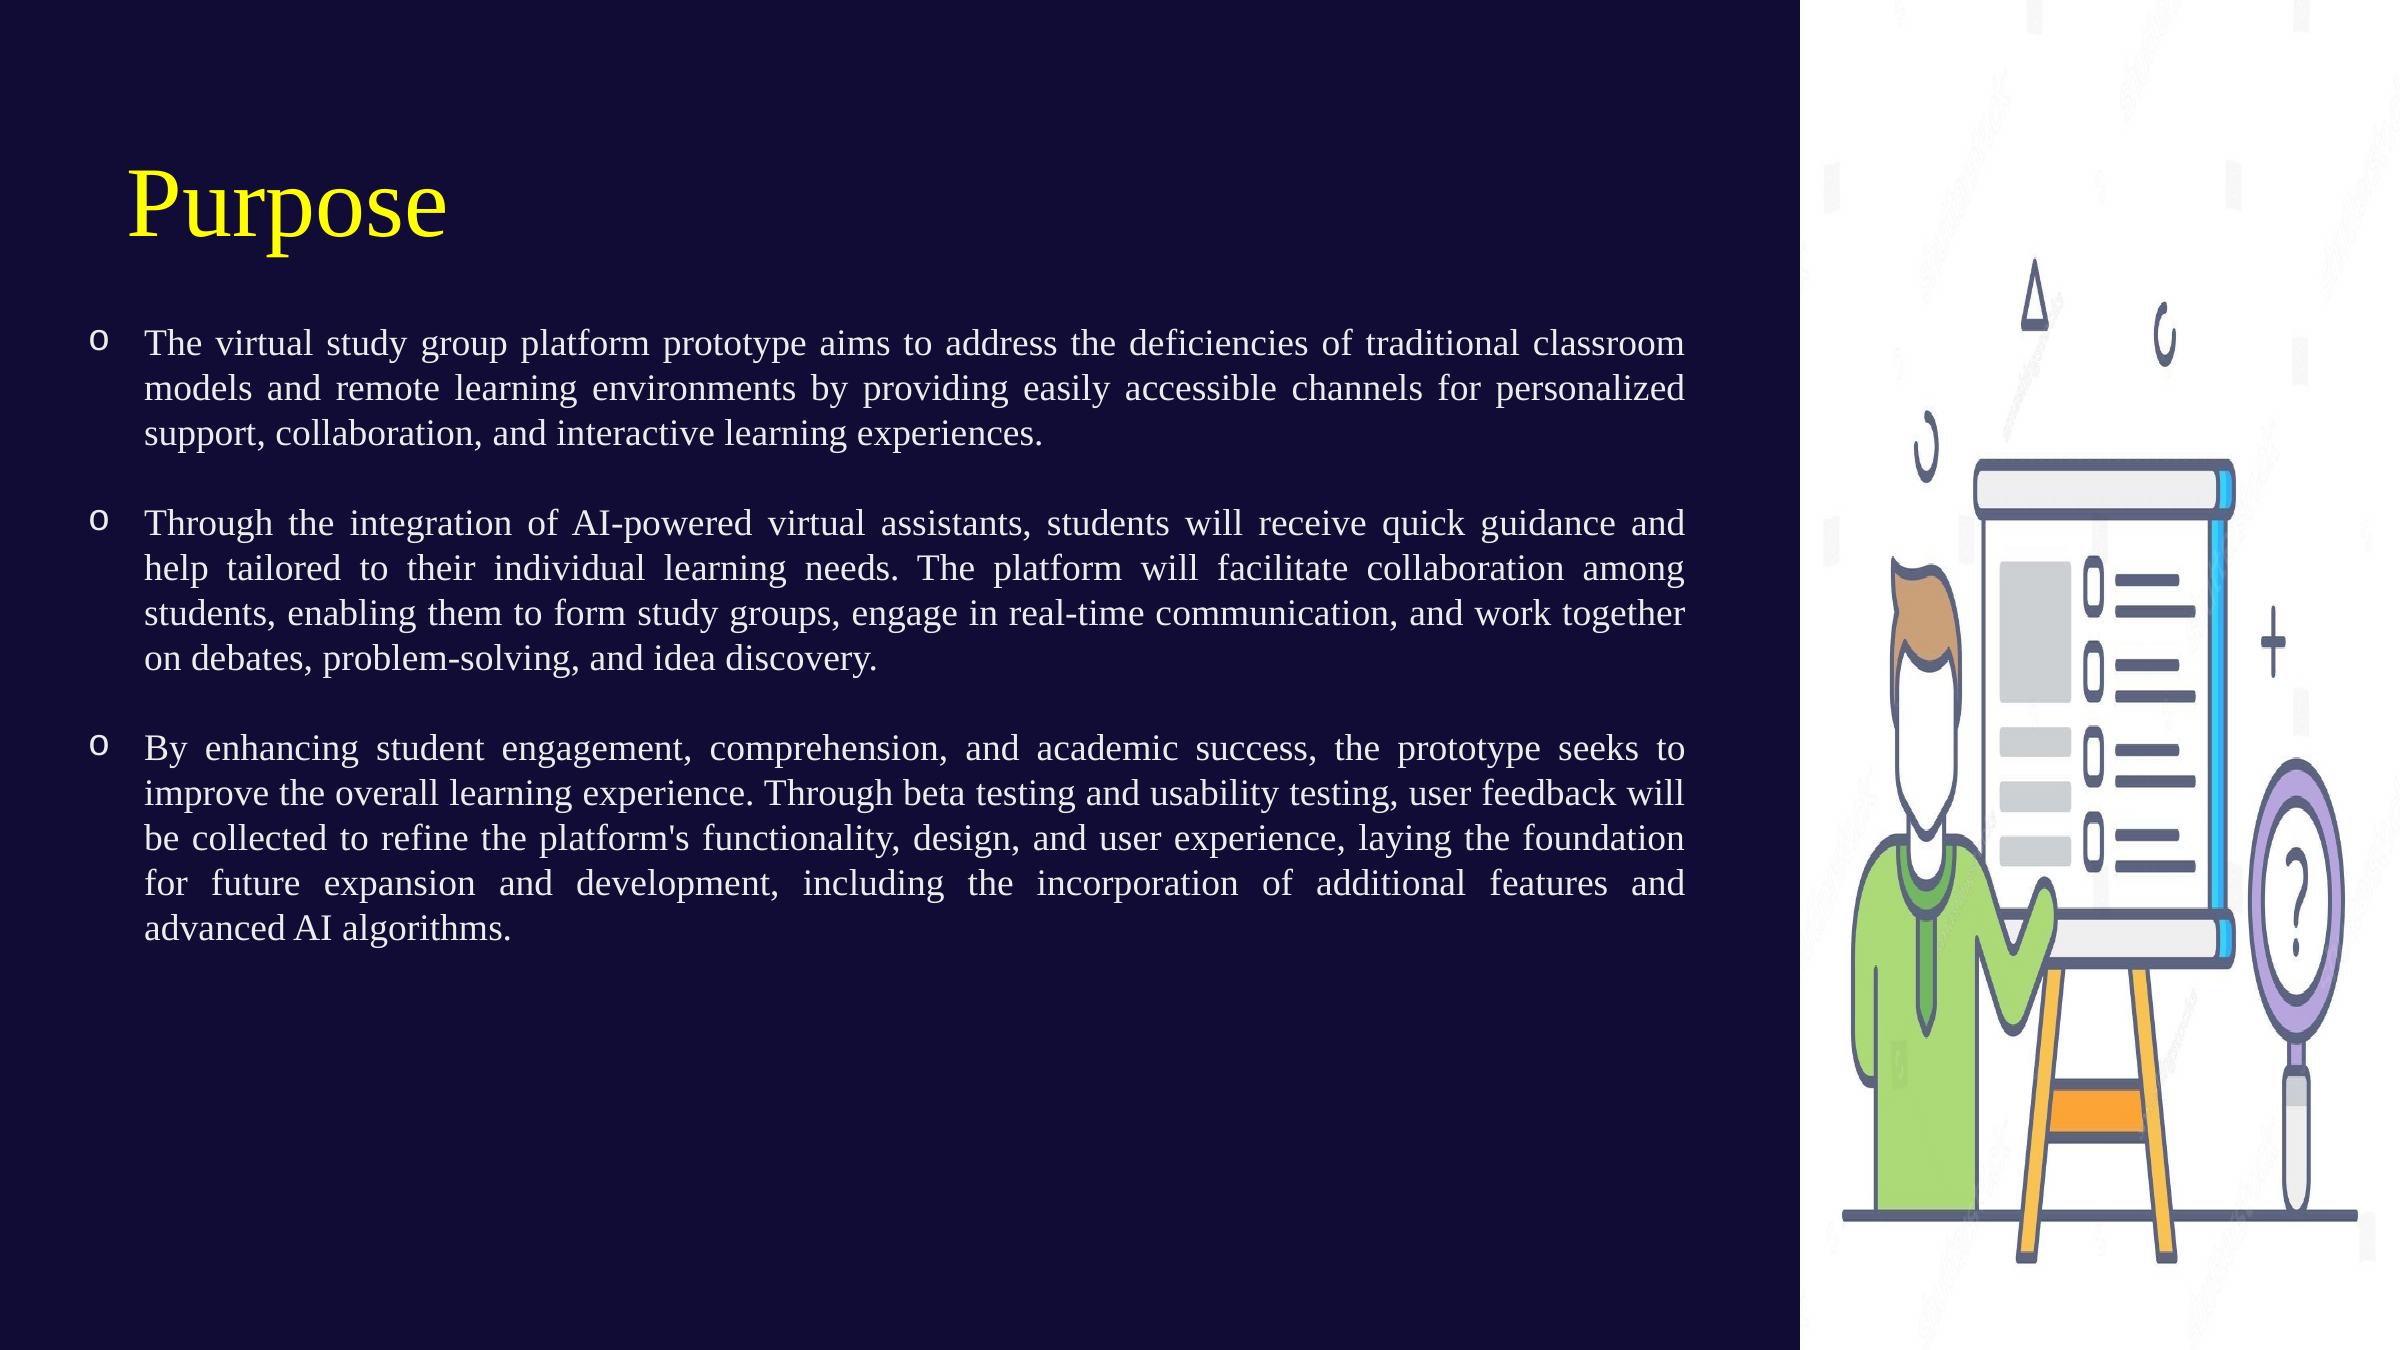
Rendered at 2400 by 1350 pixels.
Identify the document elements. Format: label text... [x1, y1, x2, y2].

text_box Purpose [112, 129, 1664, 309]
text_box [0, 0, 1799, 1350]
text_box The virtual study group platform prototype aims to address the deficiencies of traditional classroom models and remote learning environments by providing easily accessible channels for personalized support, collaboration, and interactive learning experiences. Through the integration of AI-powered virtual assistants, students will receive quick guidance and help tailored to their individual learning needs. The platform will facilitate collaboration among students, enabling them to form study groups, engage in real-time communication, and work together on debates, problem-solving, and idea discovery. By enhancing student engagement, comprehension, and academic success, the prototype seeks to improve the overall learning experience. Through beta testing and usability testing, user feedback will be collected to refine the platform's functionality, design, and user experience, laying the foundation for future expansion and development, including the incorporation of additional features and advanced AI algorithms. [73, 310, 1703, 956]
picture [1799, 0, 2400, 1350]
